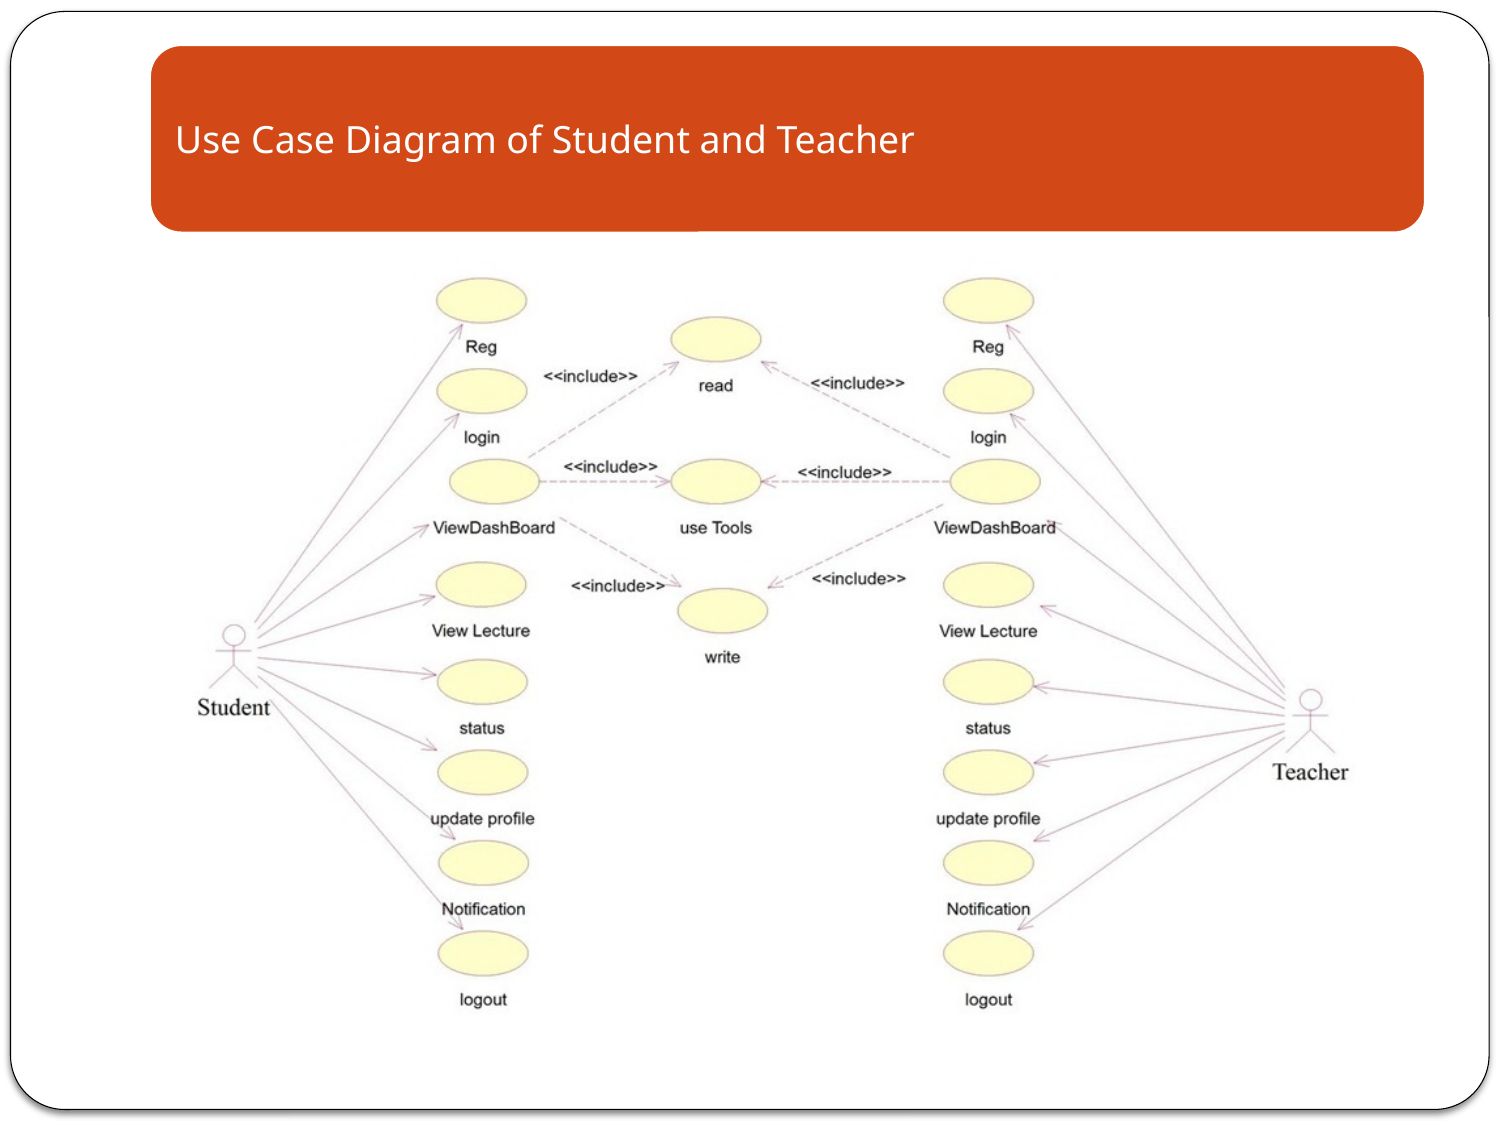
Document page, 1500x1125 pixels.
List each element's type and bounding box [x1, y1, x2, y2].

text_box [149, 44, 1426, 233]
list [175, 237, 1395, 1055]
